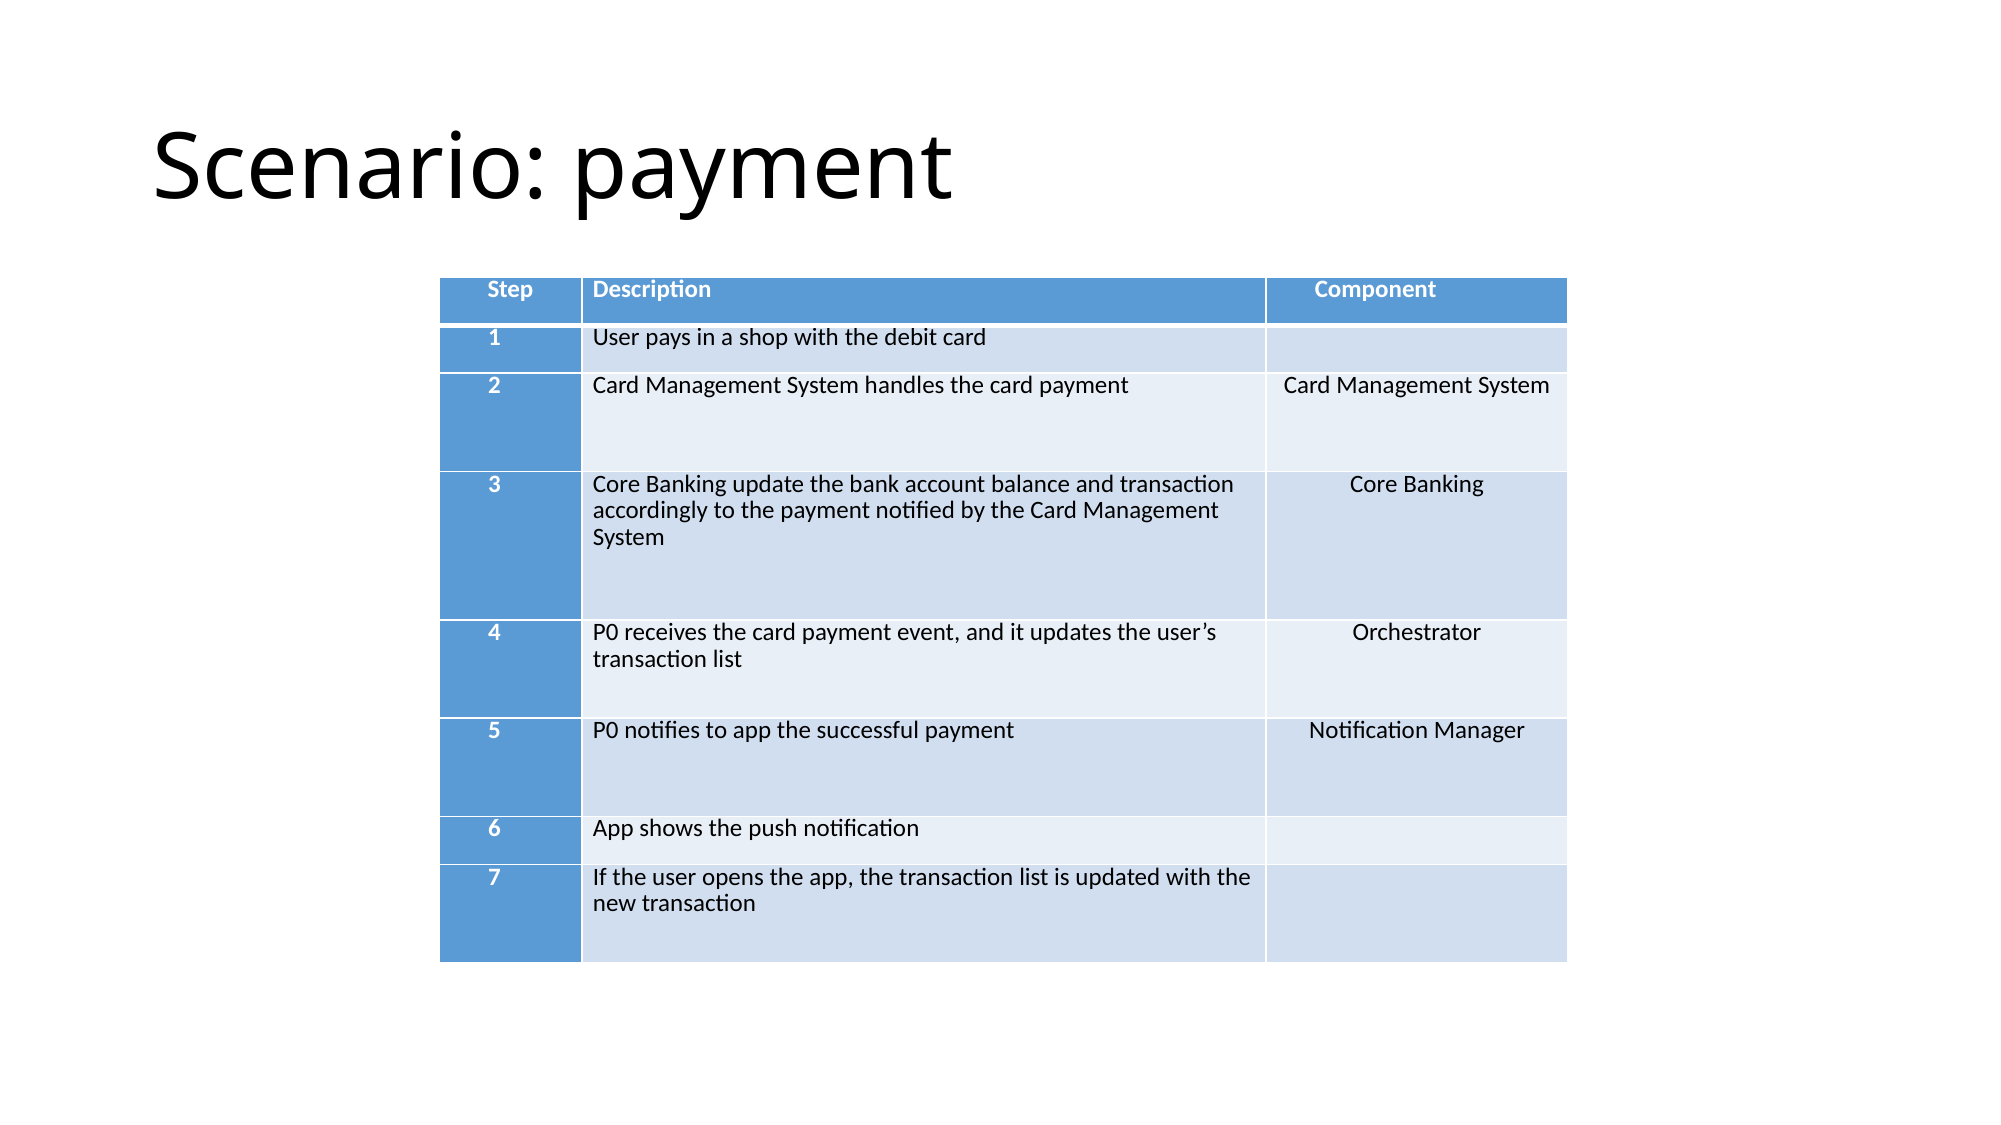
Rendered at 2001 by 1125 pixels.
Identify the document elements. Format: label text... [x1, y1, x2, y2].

table_cell 6 [440, 817, 581, 864]
table_cell 1 [440, 328, 581, 372]
table_cell If the user opens the app, the transaction list is updated with the new transaction [583, 865, 1265, 962]
table_cell [1267, 865, 1567, 962]
table_cell 2 [440, 374, 581, 471]
table_cell Core Banking [1267, 472, 1567, 619]
title Scenario: payment [137, 59, 1863, 278]
table_cell 5 [440, 719, 581, 816]
table_cell App shows the push notification [583, 817, 1265, 864]
table_header Step [440, 278, 581, 323]
table_cell Notification Manager [1267, 719, 1567, 816]
table_cell Card Management System handles the card payment [583, 374, 1265, 471]
table_header Description [583, 278, 1265, 323]
table_cell P0 notifies to app the successful payment [583, 719, 1265, 816]
table_cell Card Management System [1267, 374, 1567, 471]
table_cell [1267, 817, 1567, 864]
table_cell 3 [440, 472, 581, 619]
table_cell [1267, 328, 1567, 372]
table_cell User pays in a shop with the debit card [583, 328, 1265, 372]
table_cell 7 [440, 865, 581, 962]
table_cell Orchestrator [1267, 621, 1567, 717]
table_header Component [1267, 278, 1567, 323]
table_cell Core Banking update the bank account balance and transaction accordingly to the payment notified by the Card Management System [583, 472, 1265, 619]
table_cell 4 [440, 621, 581, 717]
table_cell P0 receives the card payment event, and it updates the user’s transaction list [583, 621, 1265, 717]
